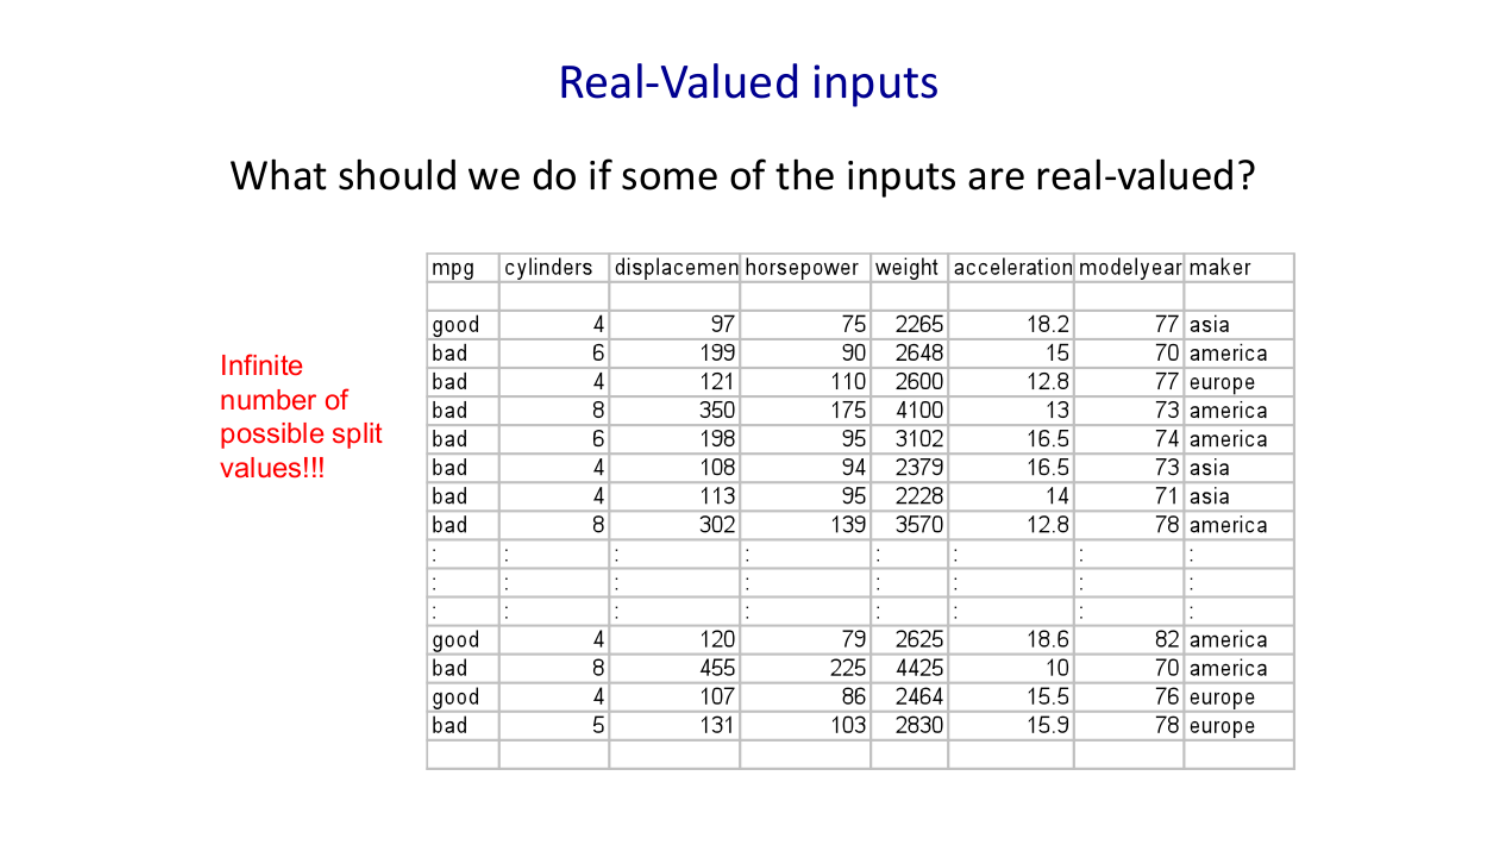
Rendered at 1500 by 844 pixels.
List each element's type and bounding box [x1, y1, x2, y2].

picture [139, 24, 1361, 819]
